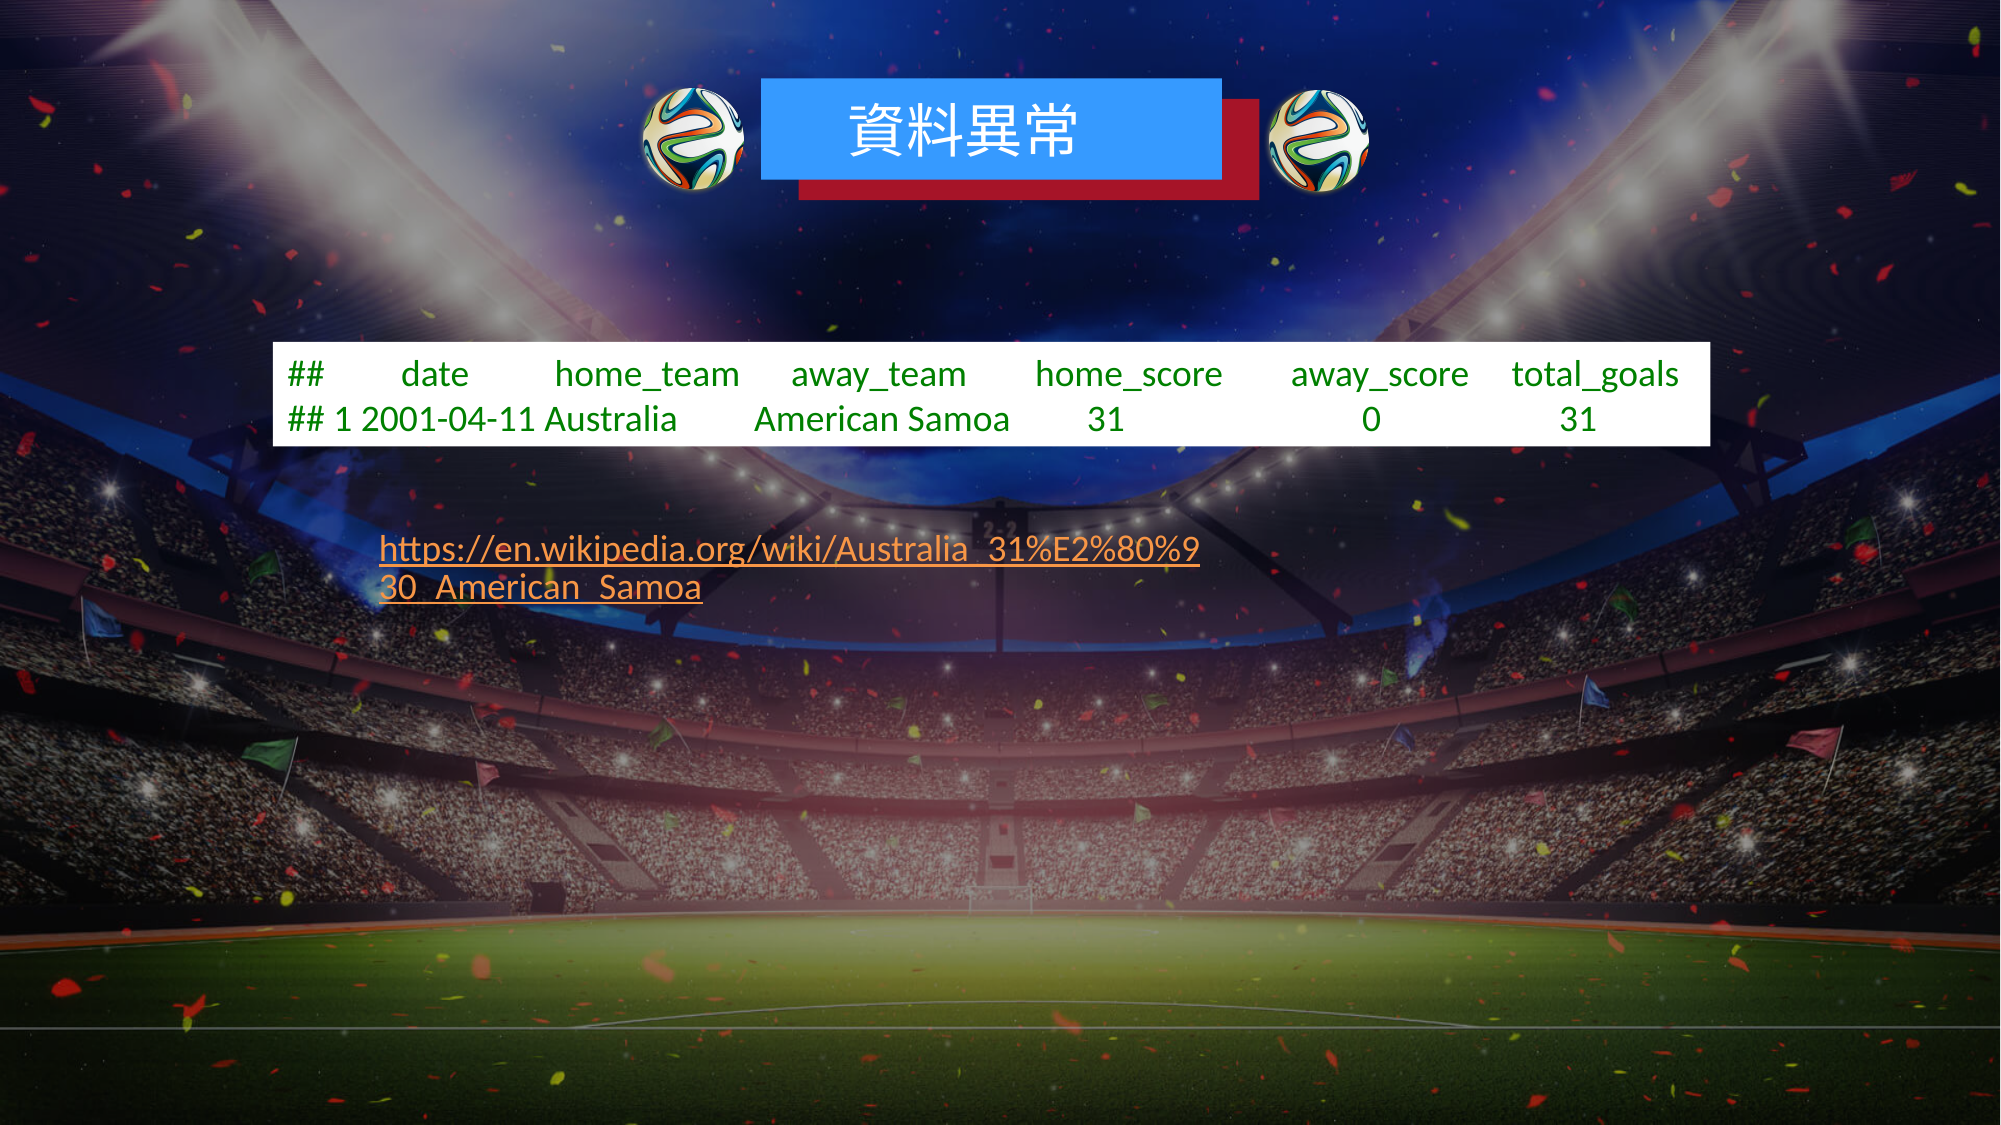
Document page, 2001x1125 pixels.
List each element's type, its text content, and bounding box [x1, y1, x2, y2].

text_box ## date home_team away_team home_score away_score total_goals ## 1 2001-04-11 Australia American Samoa 31 0 31 [272, 341, 1711, 447]
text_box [632, 78, 1369, 203]
text_box https://en.wikipedia.org/wiki/Australia_31%E2%80%930_American_Samoa [313, 517, 1222, 577]
text_box [0, 0, 2000, 1125]
